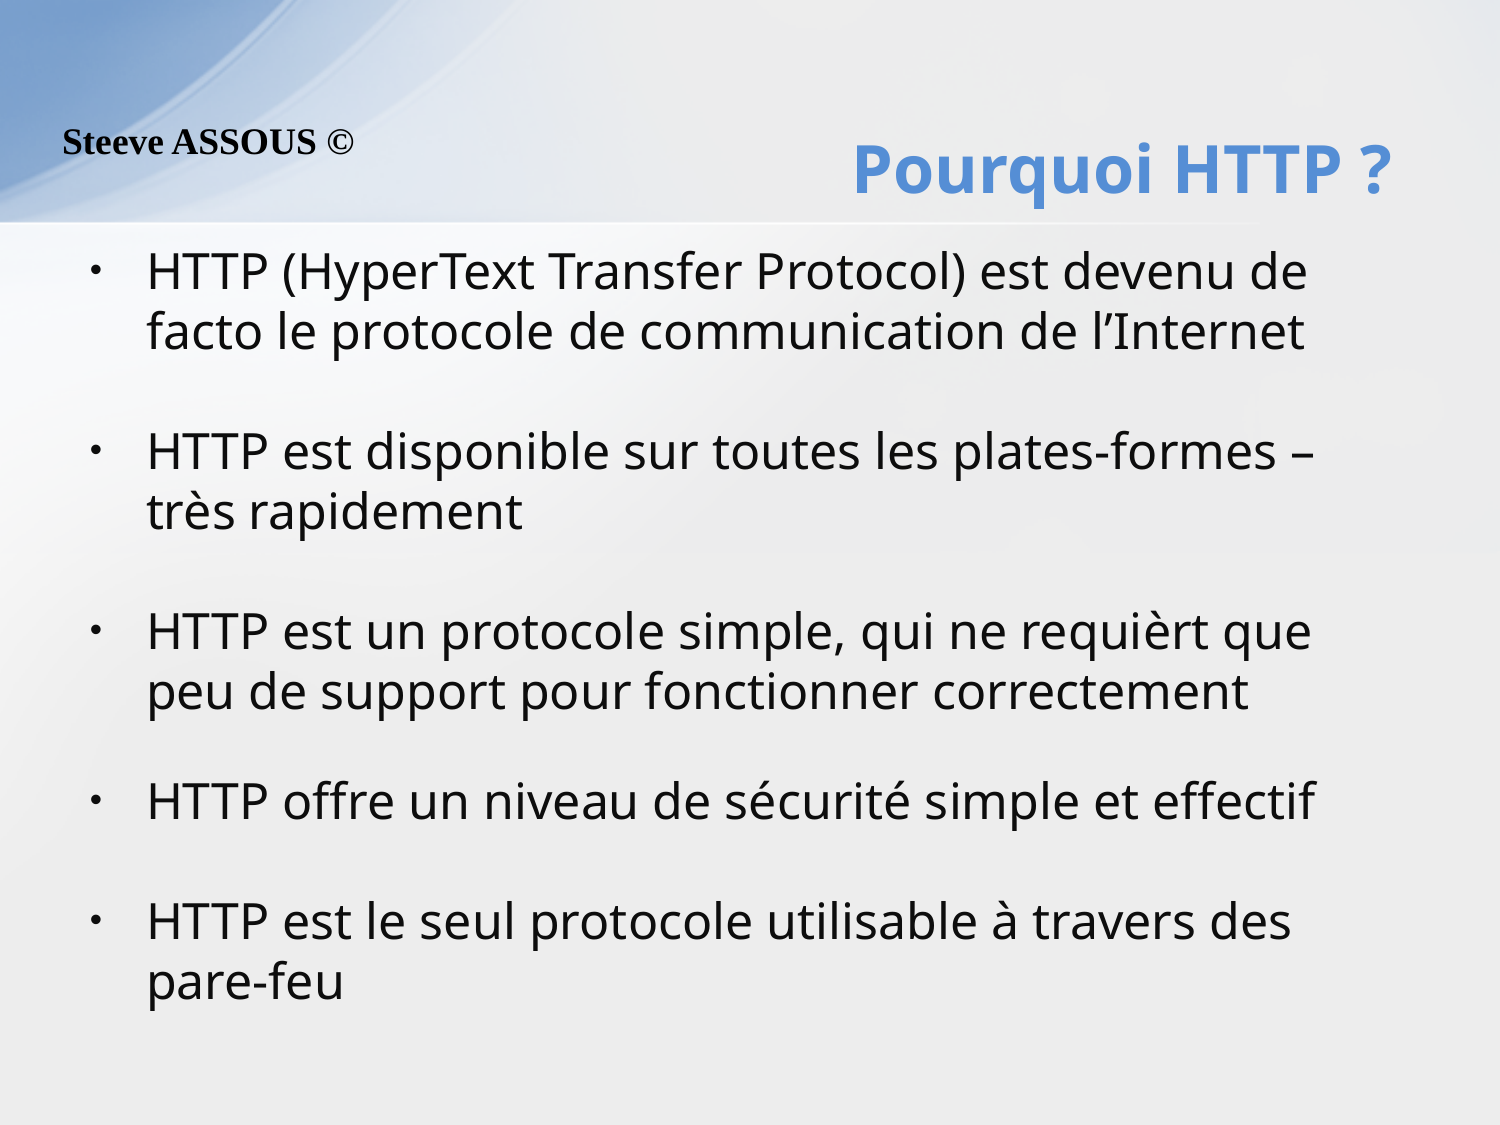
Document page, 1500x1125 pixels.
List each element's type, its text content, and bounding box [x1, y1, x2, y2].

title Pourquoi HTTP ? [75, 26, 1425, 214]
list HTTP (HyperText Transfer Protocol) est devenu de facto le protocole de communication de l’Internet HTTP est disponible sur toutes les plates-formes – très rapidement HTTP est un protocole simple, qui ne requièrt que peu de support pour fonctionner correctement HTTP offre un niveau de sécurité simple et effectif HTTP est le seul protocole utilisable à travers des pare-feu [75, 231, 1425, 1071]
picture [0, 0, 1500, 1125]
